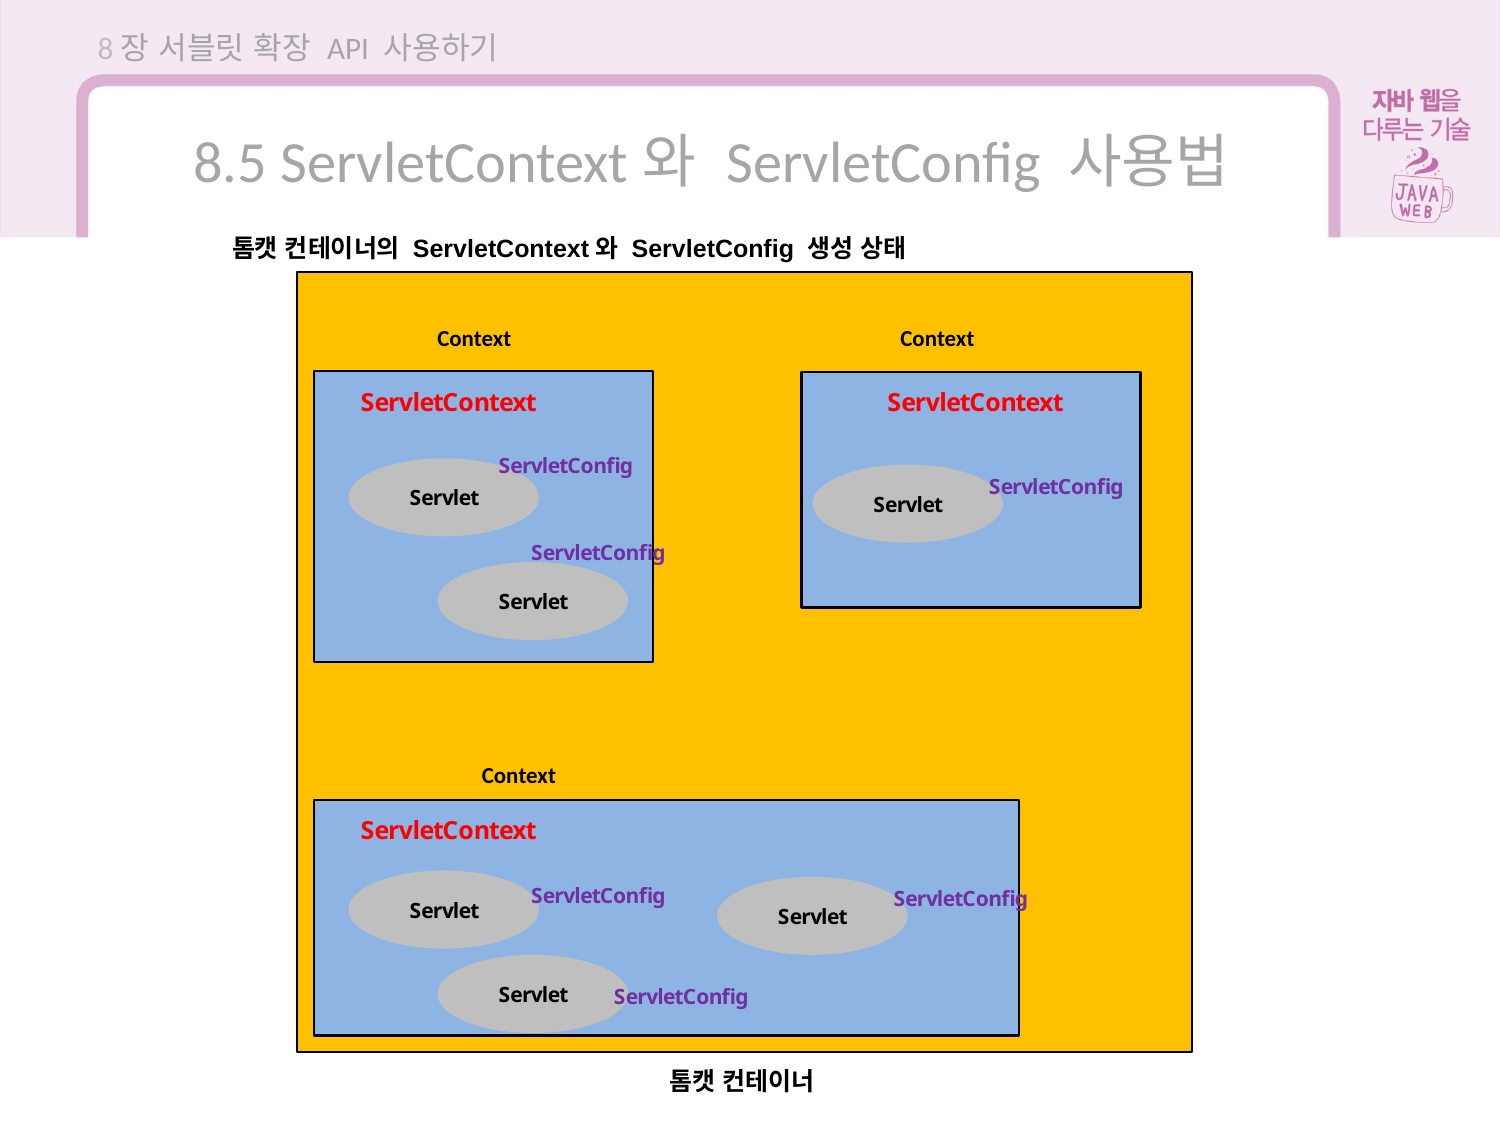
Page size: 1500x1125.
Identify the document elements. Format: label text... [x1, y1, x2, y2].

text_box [251, 225, 1234, 1125]
text_box 8장 서블릿 확장 API 사용하기 [82, 0, 1133, 74]
text_box 톰캣 컨테이너의 ServletContext와 ServletConfig 생성 상태 [217, 225, 251, 270]
text_box 8.5 ServletContext와 ServletConfig 사용법 [82, 117, 1340, 202]
picture [0, 0, 1500, 1125]
